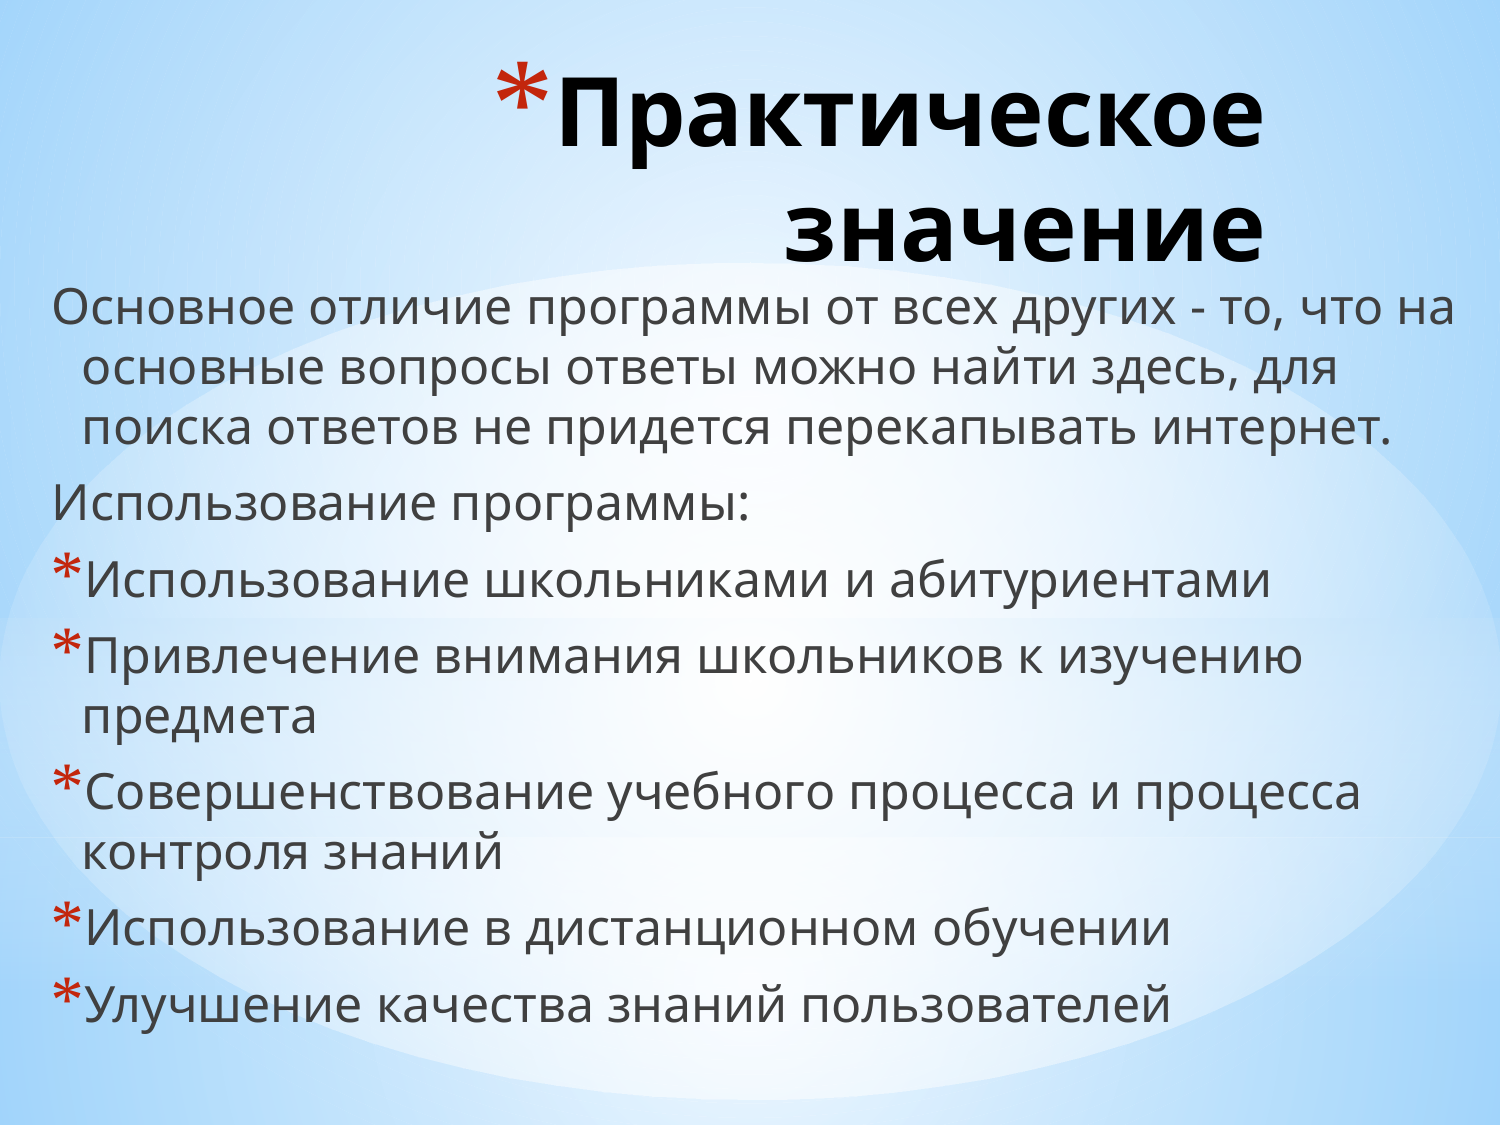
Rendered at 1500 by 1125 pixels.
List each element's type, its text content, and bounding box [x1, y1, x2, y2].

title Практическое значение [29, 42, 1282, 231]
list Основное отличие программы от всех других - то, что на основные вопросы ответы можно найти здесь, для поиска ответов не придется перекапывать интернет. Использование программы: Использование школьниками и абитуриентами Привлечение внимания школьников к изучению предмета Совершенствование учебного процесса и процесса контроля знаний Использование в дистанционном обучении Улучшение качества знаний пользователей [29, 267, 1500, 1125]
